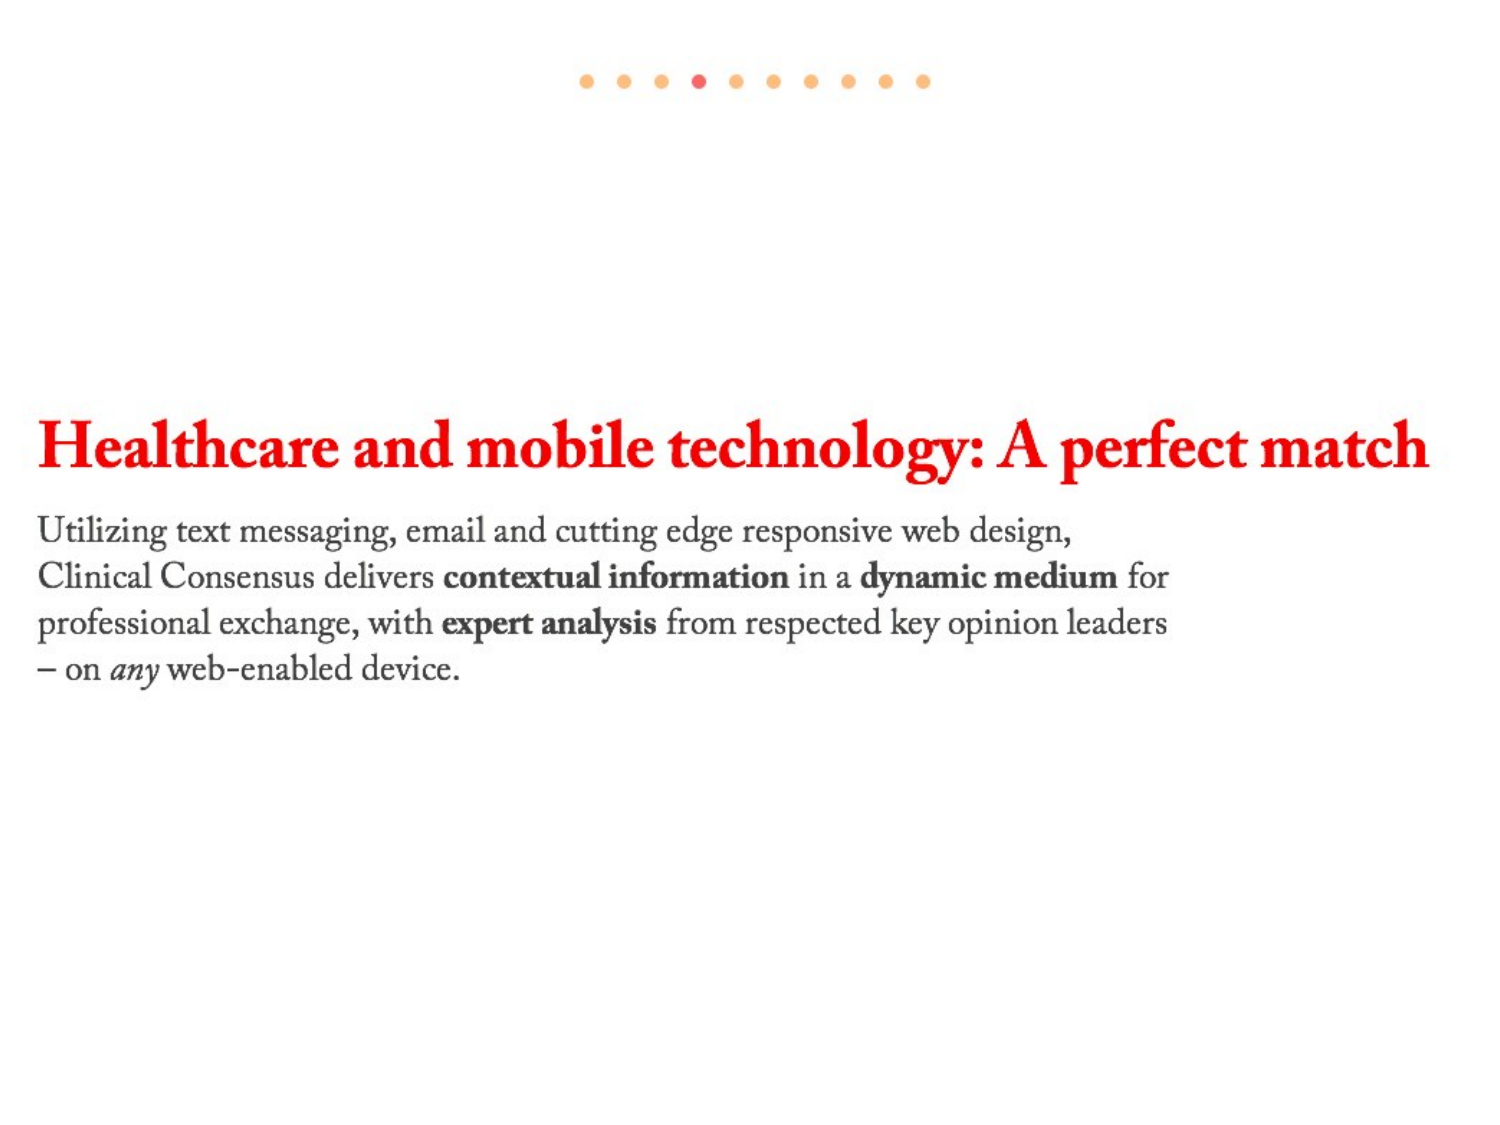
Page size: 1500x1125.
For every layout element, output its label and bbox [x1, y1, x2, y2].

picture [22, 56, 1500, 999]
